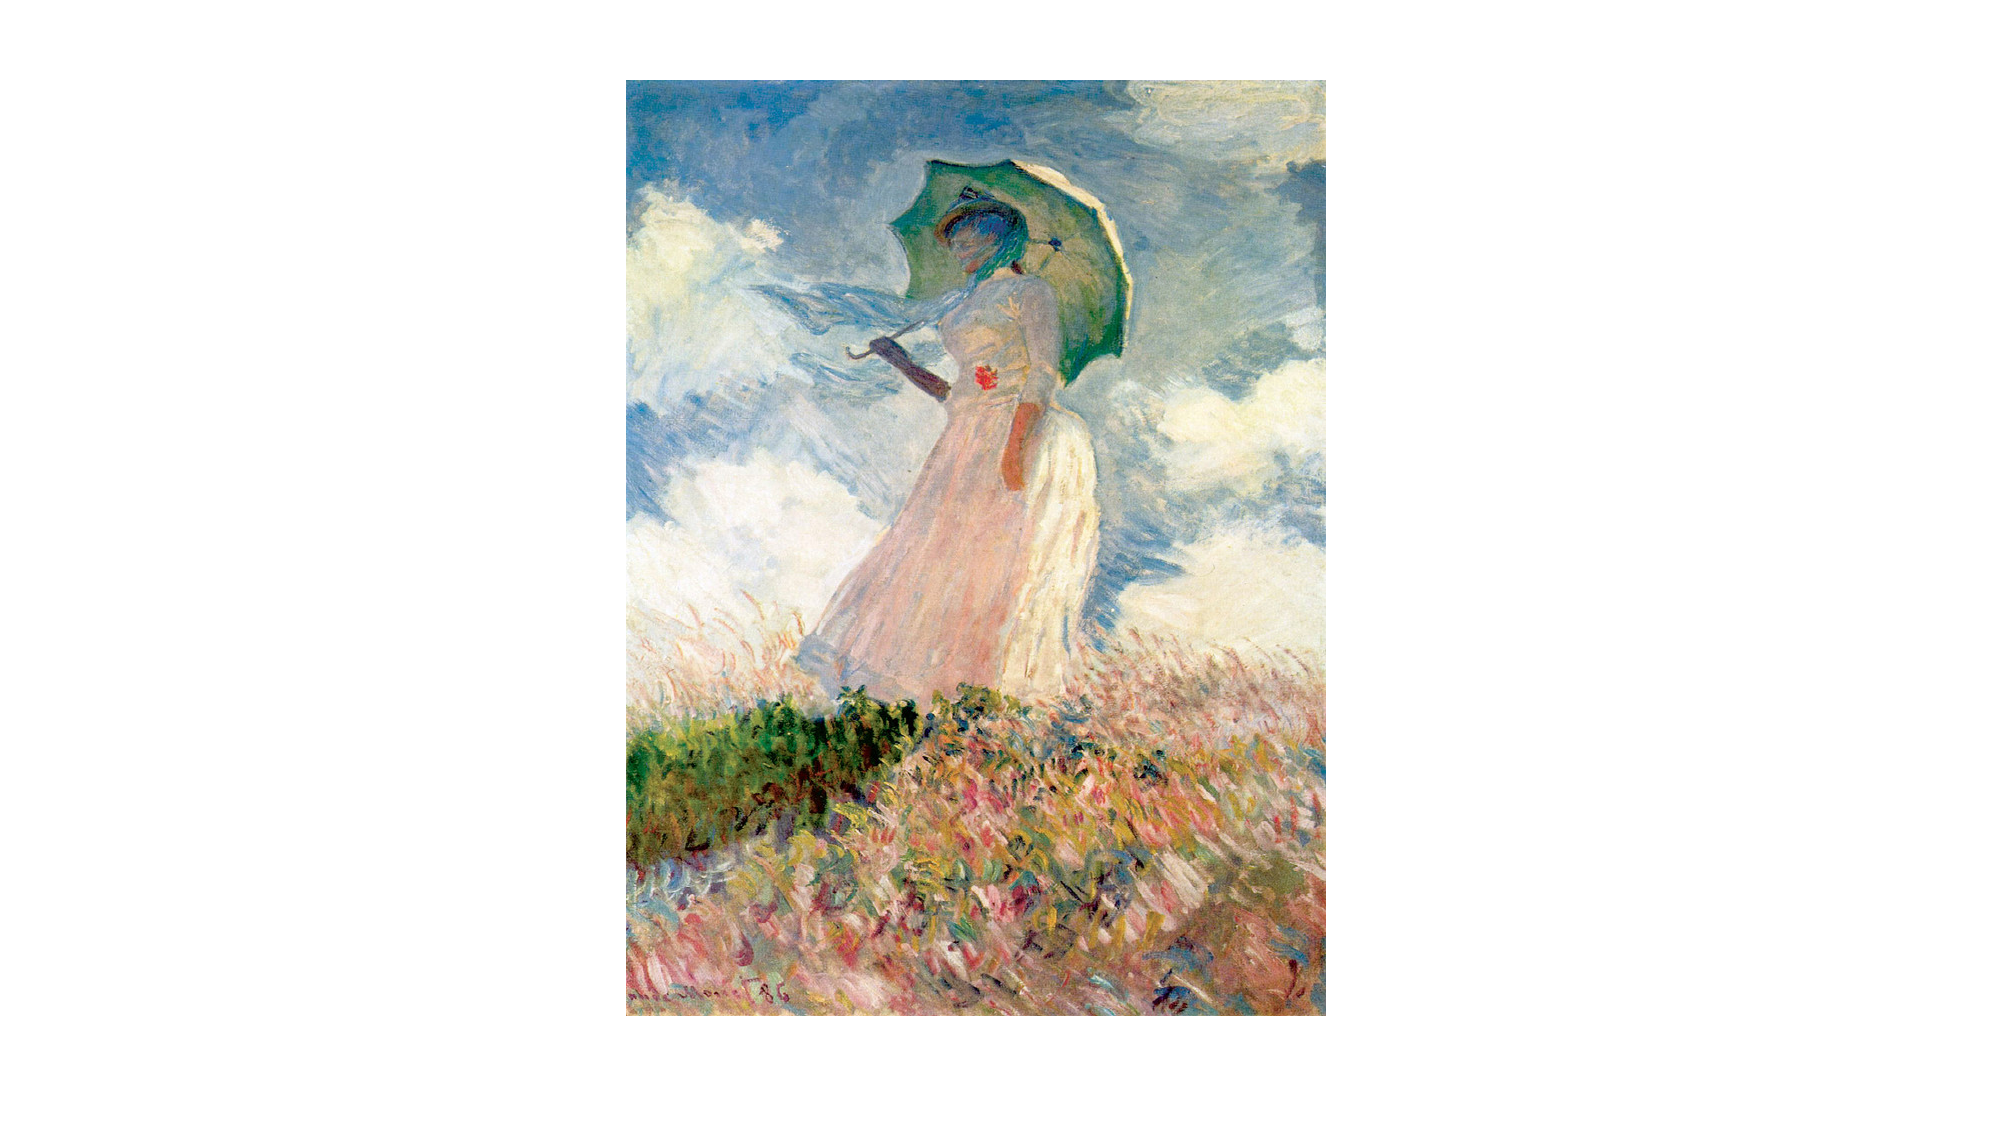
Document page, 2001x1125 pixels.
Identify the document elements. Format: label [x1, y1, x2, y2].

picture [626, 80, 1326, 1016]
